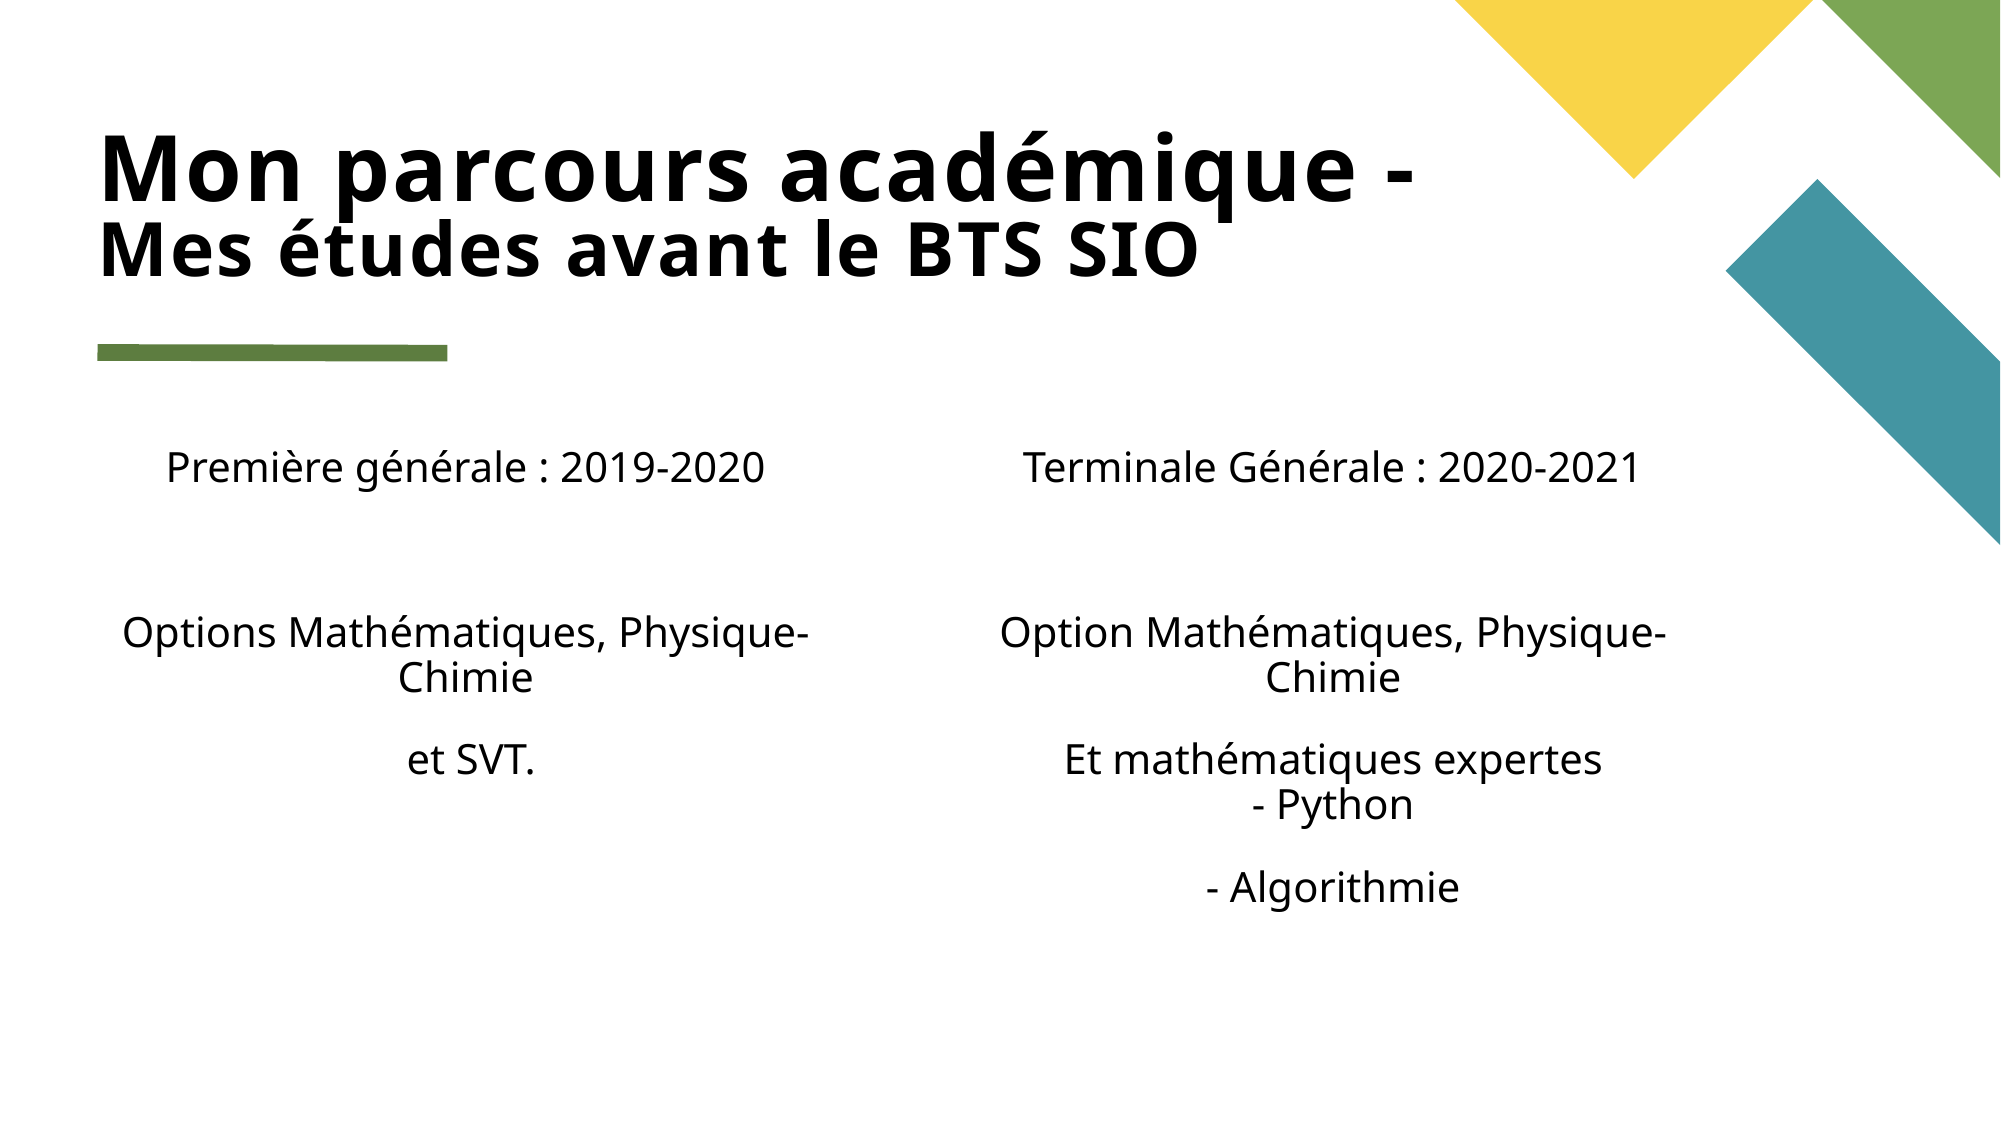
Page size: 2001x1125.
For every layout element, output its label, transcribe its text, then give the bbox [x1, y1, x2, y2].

list Première générale : 2019-2020 Options Mathématiques, Physique-Chimie et SVT. [97, 439, 835, 1030]
title Mon parcours académique - Mes études avant le BTS SIO [97, 45, 1702, 291]
list Terminale Générale : 2020-2021 Option Mathématiques, Physique-Chimie Et mathématiques expertes - Python - Algorithmie [964, 439, 1702, 1030]
